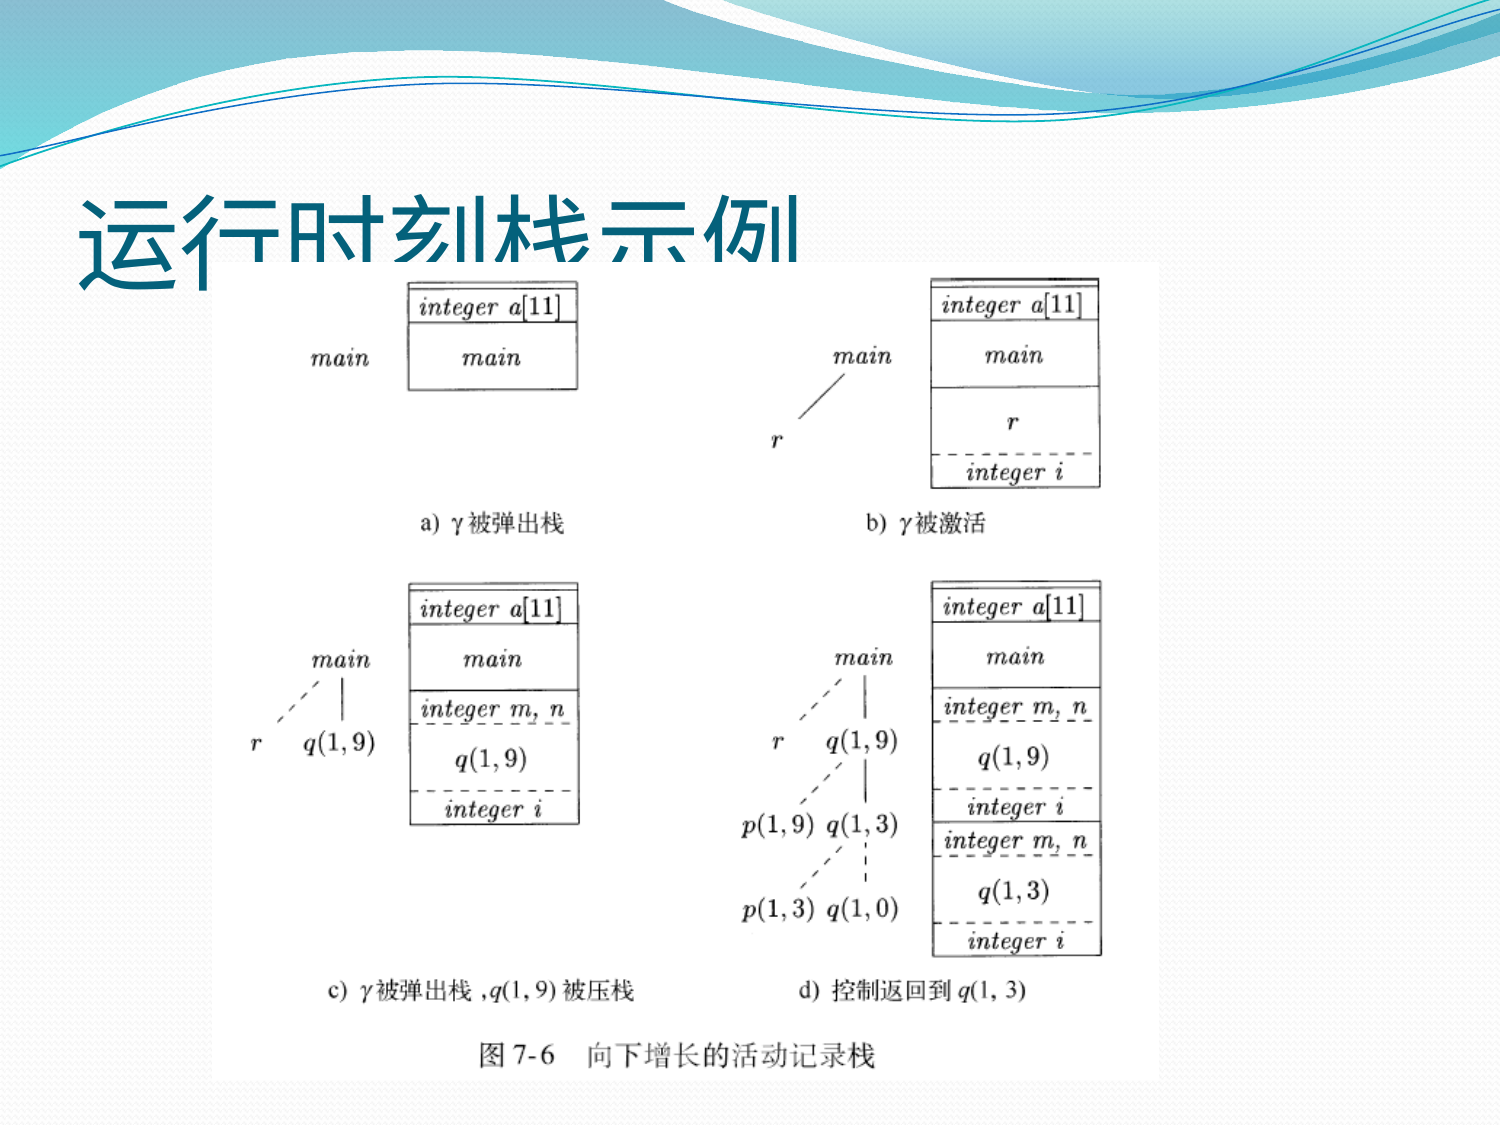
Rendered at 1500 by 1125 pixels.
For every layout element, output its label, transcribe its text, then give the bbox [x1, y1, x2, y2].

title 运行时刻栈示例 [75, 115, 1425, 303]
picture [212, 262, 1159, 1080]
